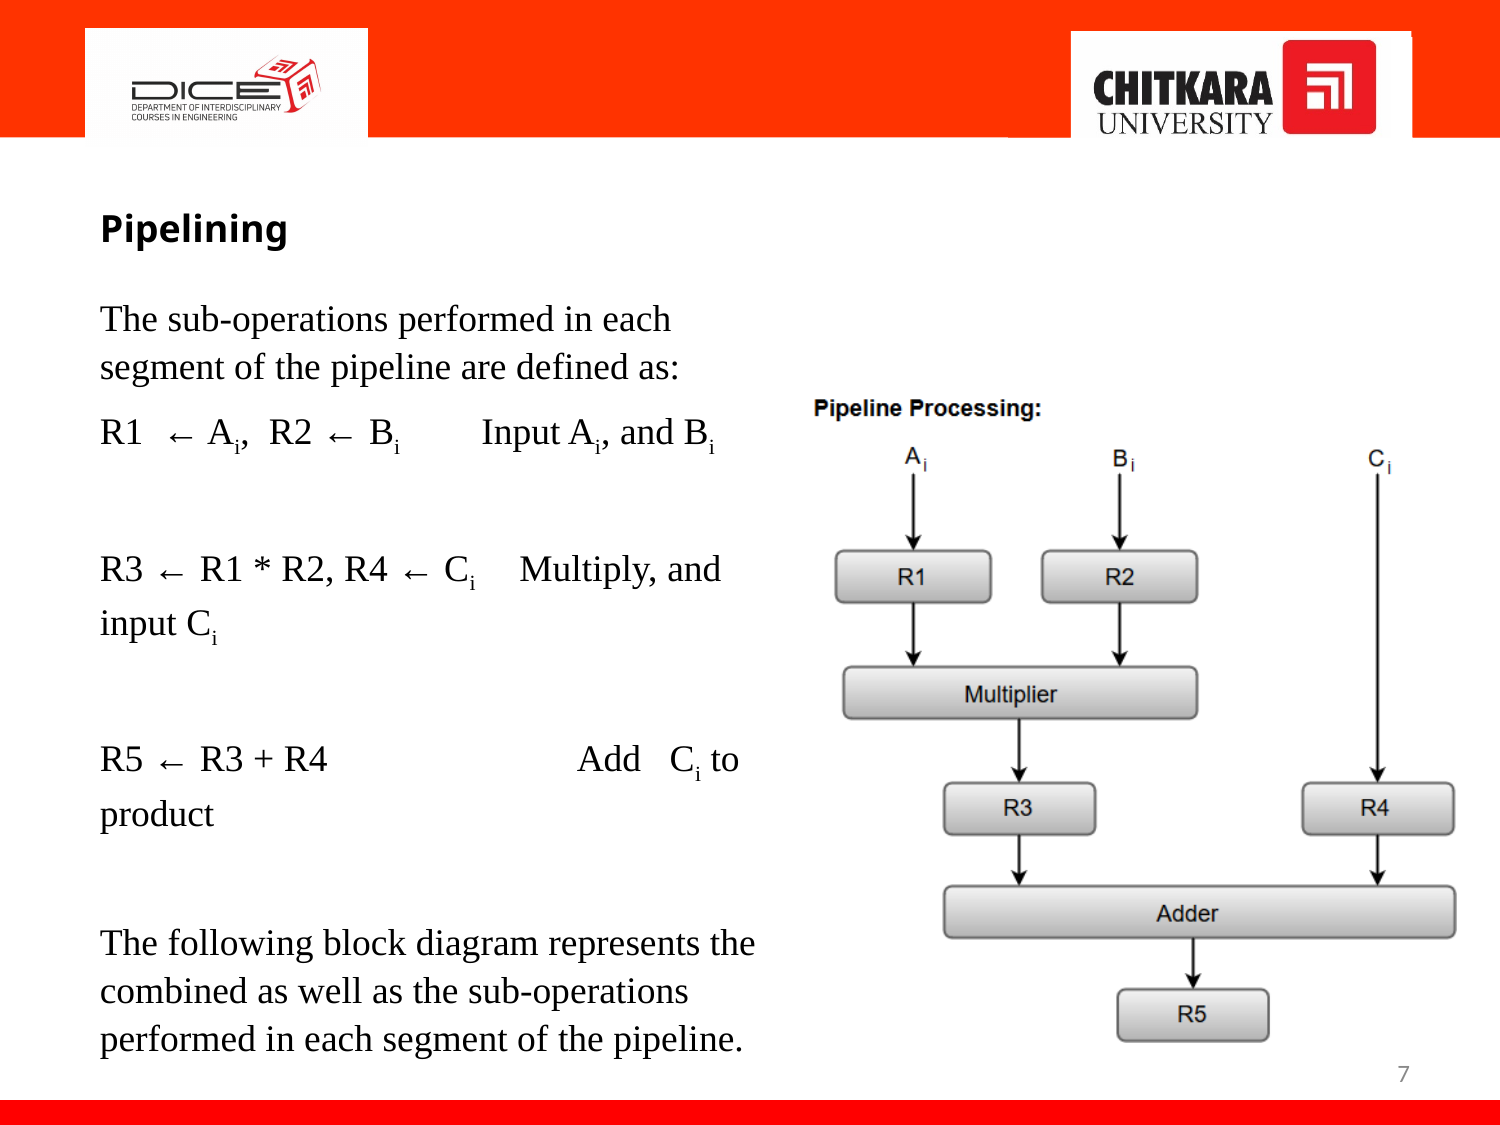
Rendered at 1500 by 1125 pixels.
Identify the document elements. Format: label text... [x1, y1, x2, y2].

text_box The sub-operations performed in each segment of the pipeline are defined as: R1 ← Ai, R2 ← Bi Input Ai, and Bi R3 ← R1 * R2, R4 ← Ci Multiply, and input Ci R5 ← R3 + R4 Add Ci to product The following block diagram represents the combined as well as the sub-operations performed in each segment of the pipeline. [84, 227, 780, 1125]
picture [811, 393, 1457, 1043]
picture [1074, 37, 1391, 138]
text_box Pipelining [84, 158, 1406, 277]
slide_number 7 [1074, 1052, 1425, 1103]
picture [85, 28, 368, 148]
